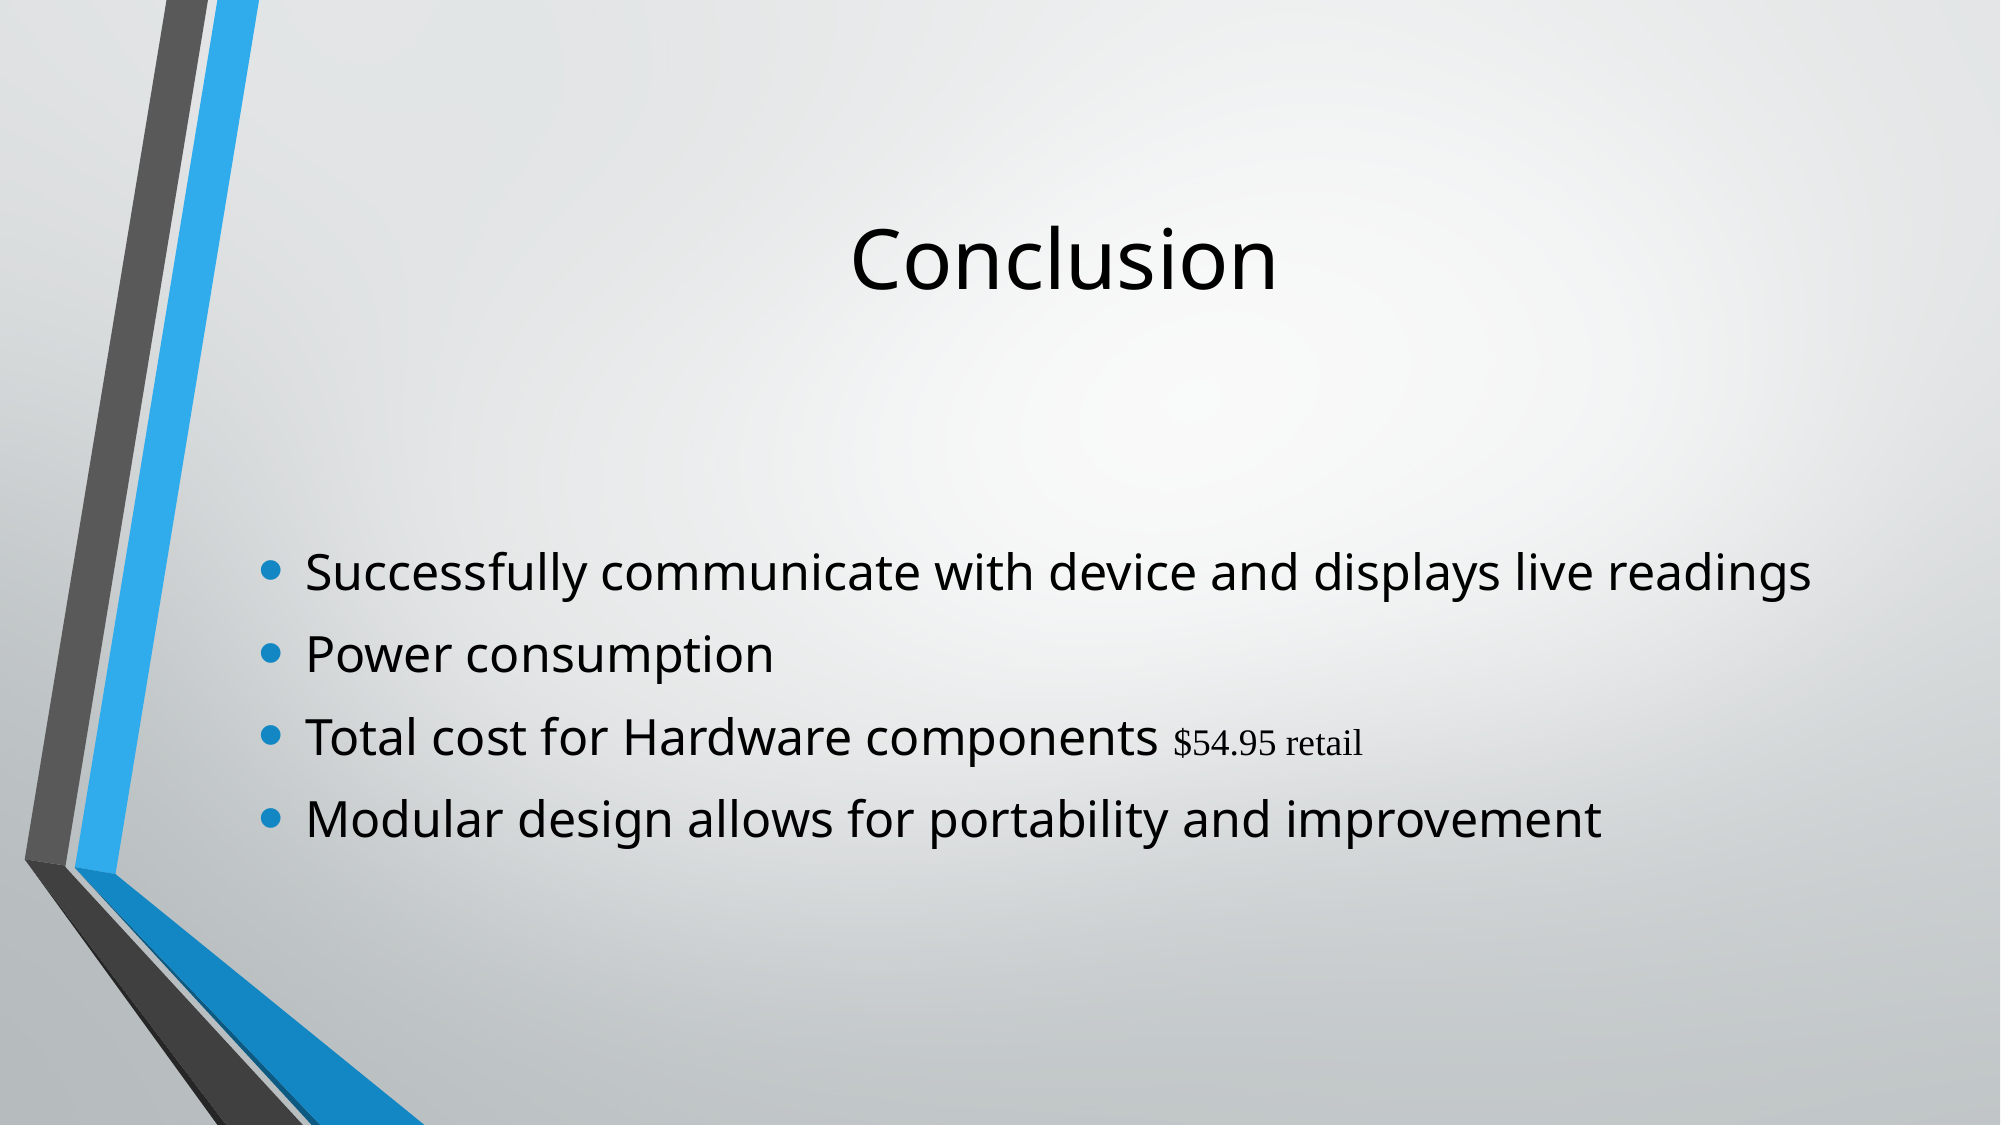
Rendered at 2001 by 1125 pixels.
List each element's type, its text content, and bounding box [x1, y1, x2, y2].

title Conclusion [243, 112, 1887, 400]
